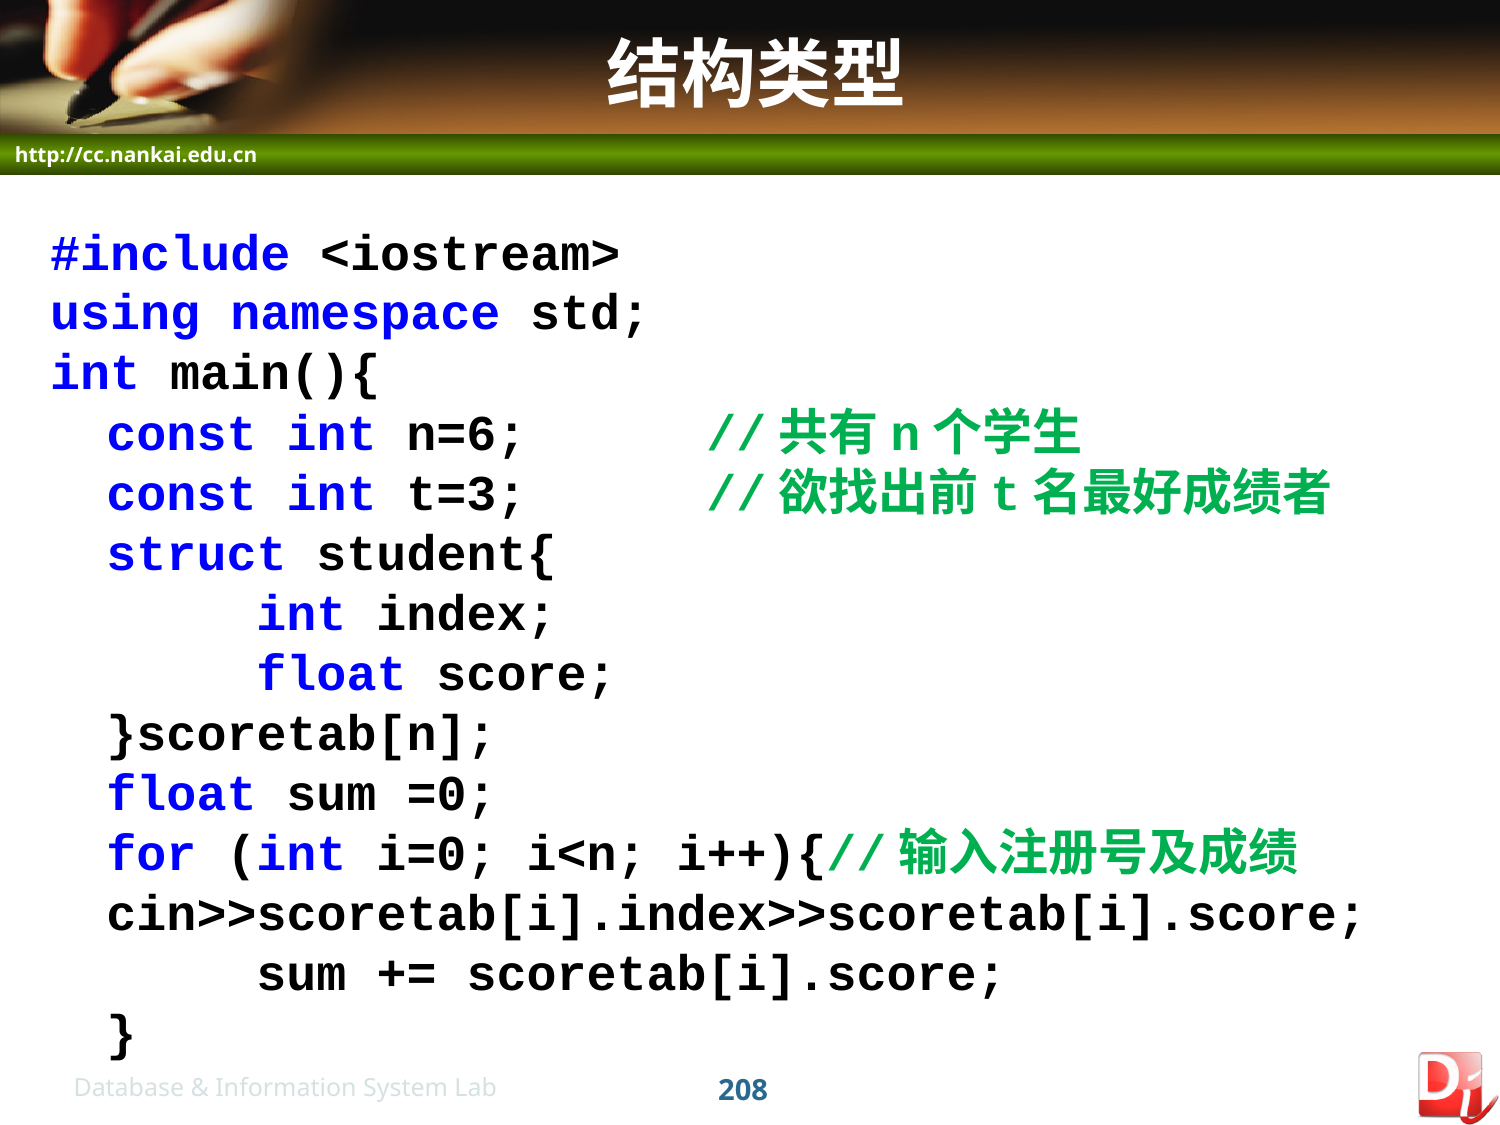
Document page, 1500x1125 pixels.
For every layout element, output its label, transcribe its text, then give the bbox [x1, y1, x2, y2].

list #include <iostream> using namespace std; int main(){ const int n=6; //共有n个学生 const int t=3; //欲找出前t名最好成绩者 struct student{ int index; float score; }scoretab[n]; float sum =0; for (int i=0; i<n; i++){//输入注册号及成绩 cin>>scoretab[i].index>>scoretab[i].score; sum += scoretab[i].score; } [34, 212, 1461, 1055]
slide_number 208 [607, 1063, 880, 1112]
picture [1417, 1052, 1500, 1125]
title 结构类型 [74, 24, 1438, 118]
footer Database & Information System Lab [58, 1064, 598, 1114]
picture [0, 0, 1500, 134]
